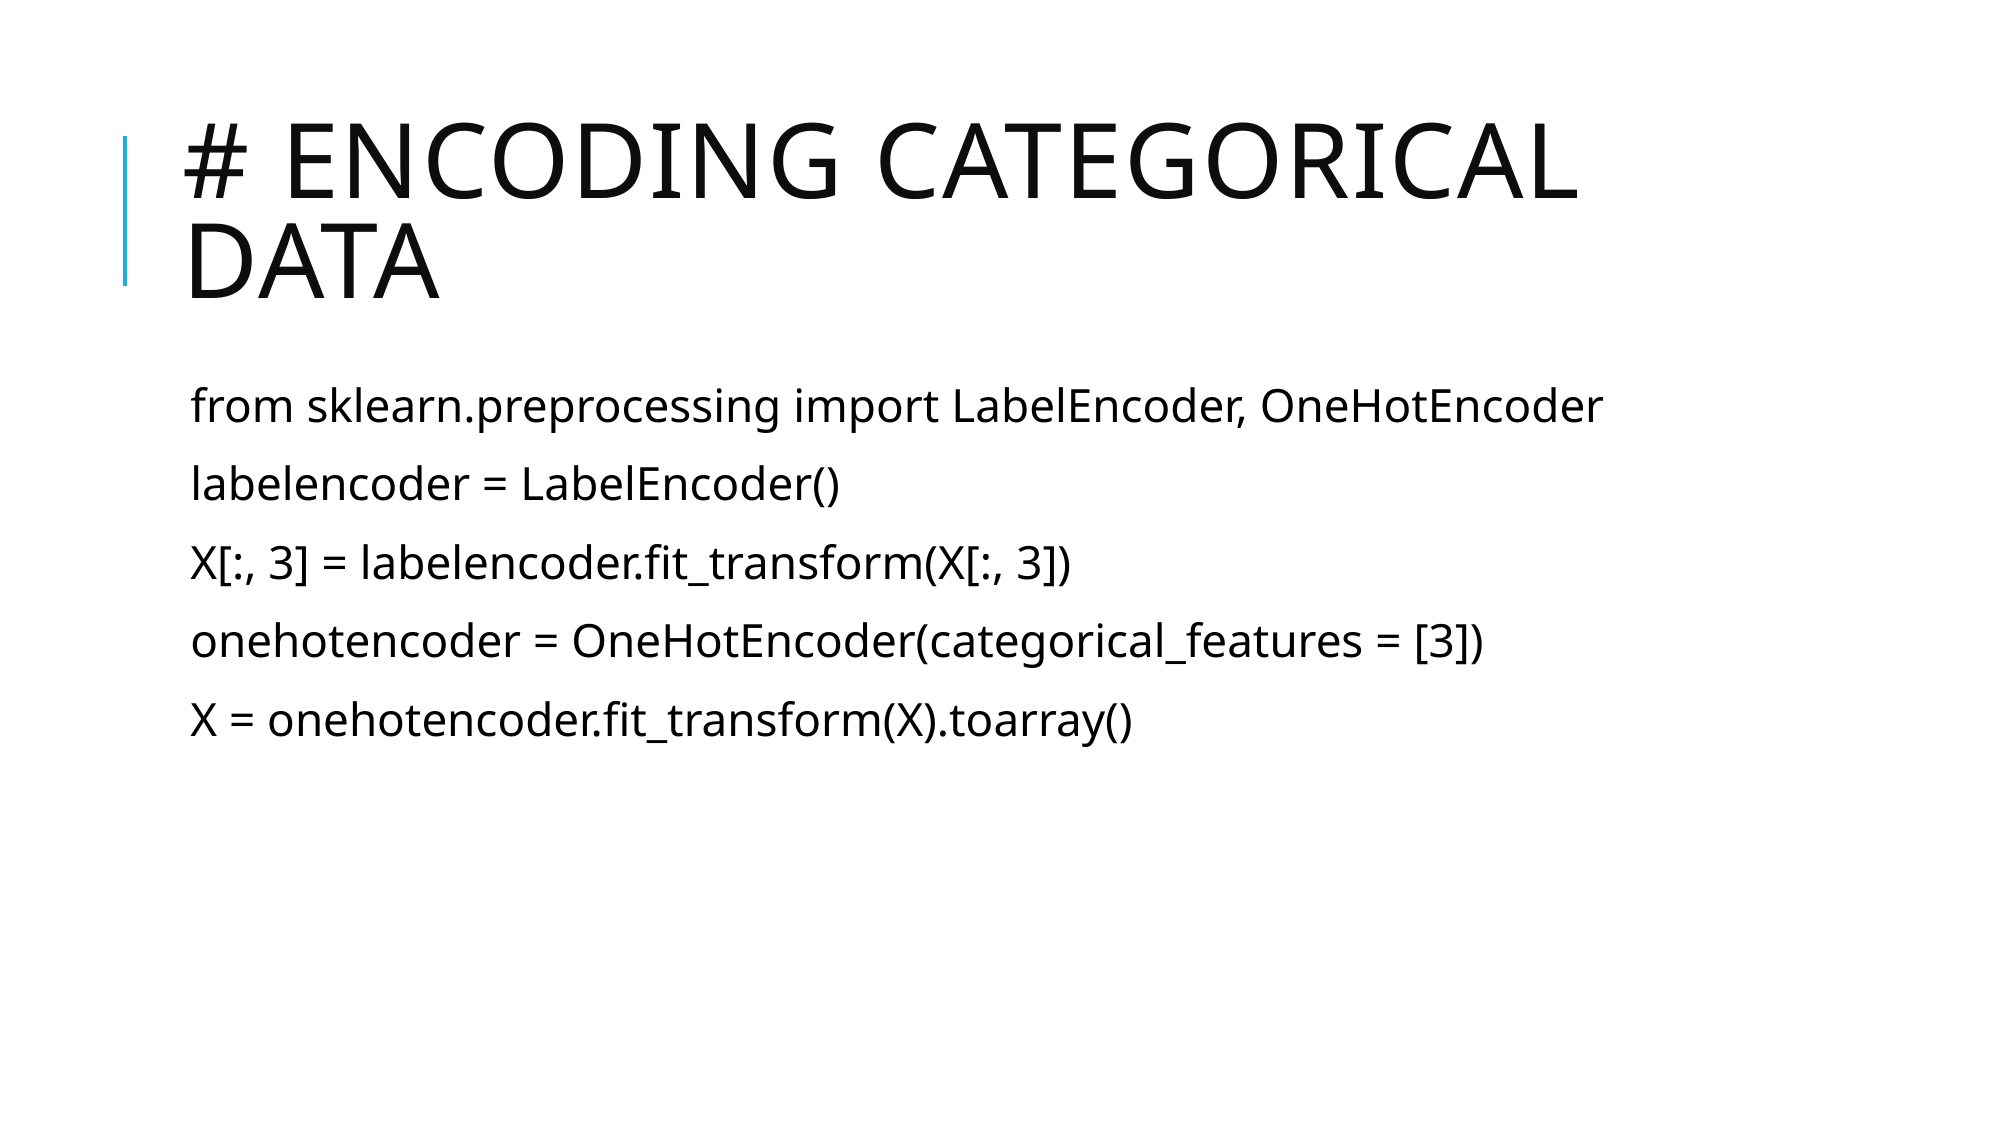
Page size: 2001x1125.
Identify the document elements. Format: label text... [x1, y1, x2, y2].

list from sklearn.preprocessing import LabelEncoder, OneHotEncoder labelencoder = LabelEncoder() X[:, 3] = labelencoder.fit_transform(X[:, 3]) onehotencoder = OneHotEncoder(categorical_features = [3]) X = onehotencoder.fit_transform(X).toarray() [168, 375, 1763, 1035]
title # Encoding categorical data [168, 96, 1763, 342]
